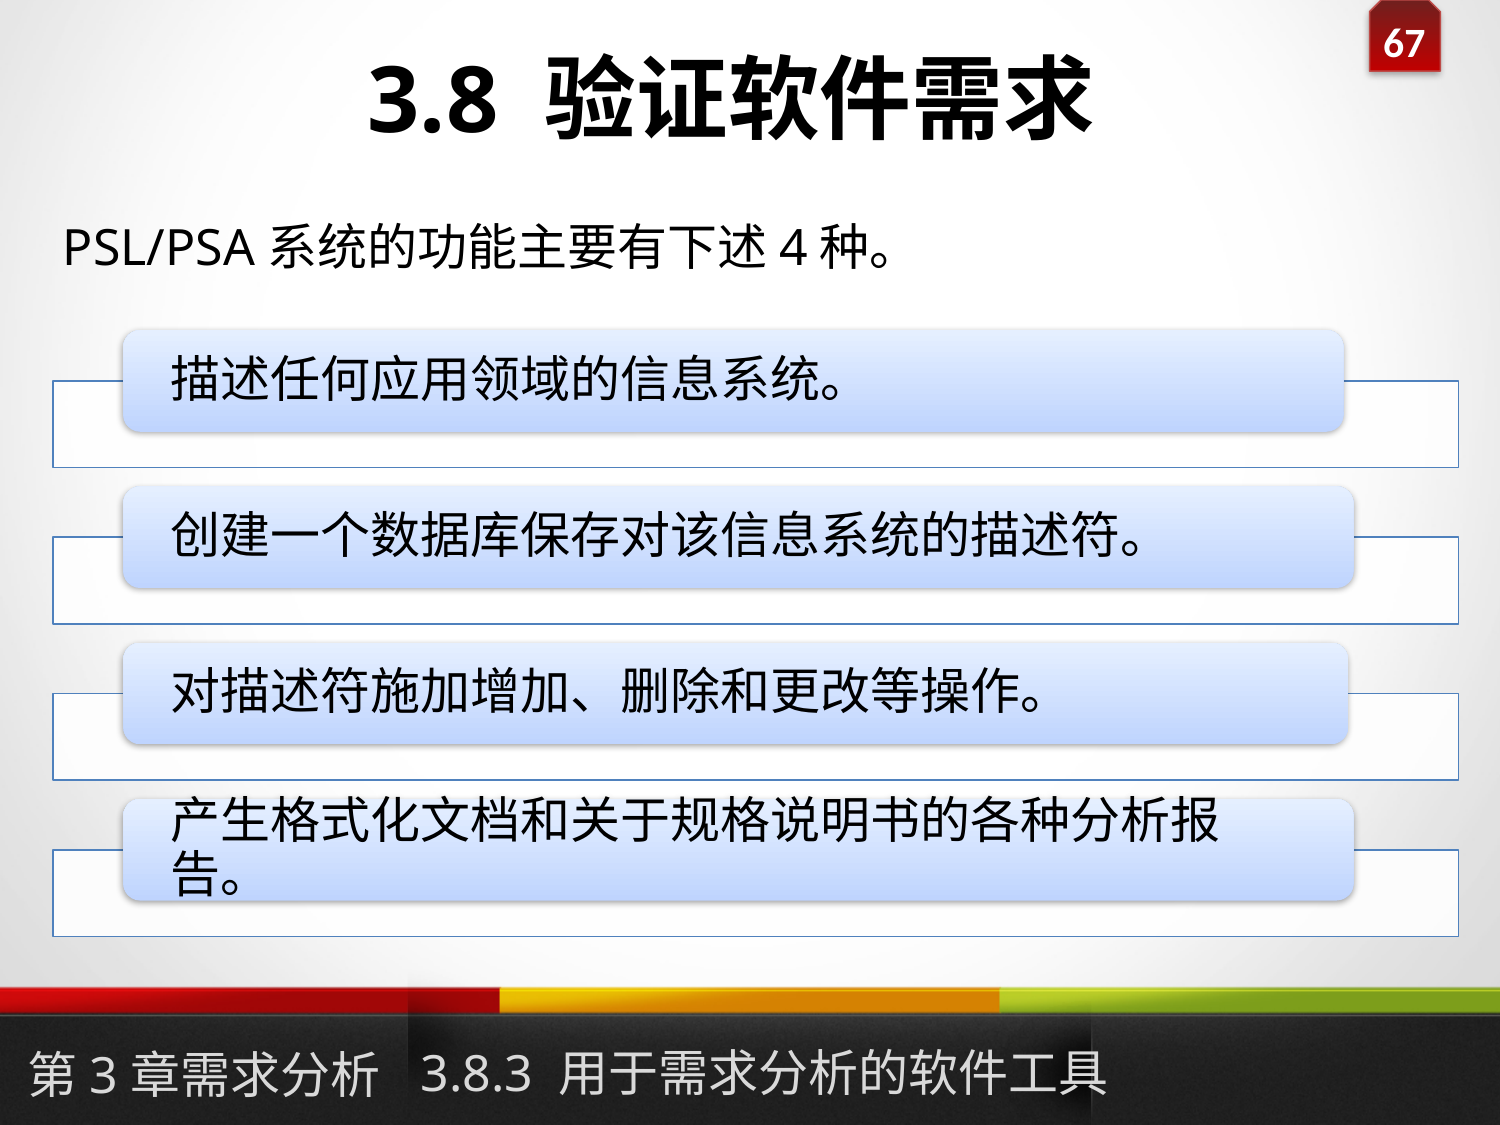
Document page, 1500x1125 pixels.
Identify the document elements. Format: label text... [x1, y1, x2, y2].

text_box 第3章需求分析 [0, 1034, 431, 1113]
title 3.8 验证软件需求 [56, 2, 1407, 191]
picture [0, 0, 1500, 1125]
text_box 3.8.3 用于需求分析的软件工具 [389, 1032, 1140, 1111]
text_box PSL/PSA系统的功能主要有下述4种。 [46, 206, 1232, 285]
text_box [52, 326, 1459, 941]
